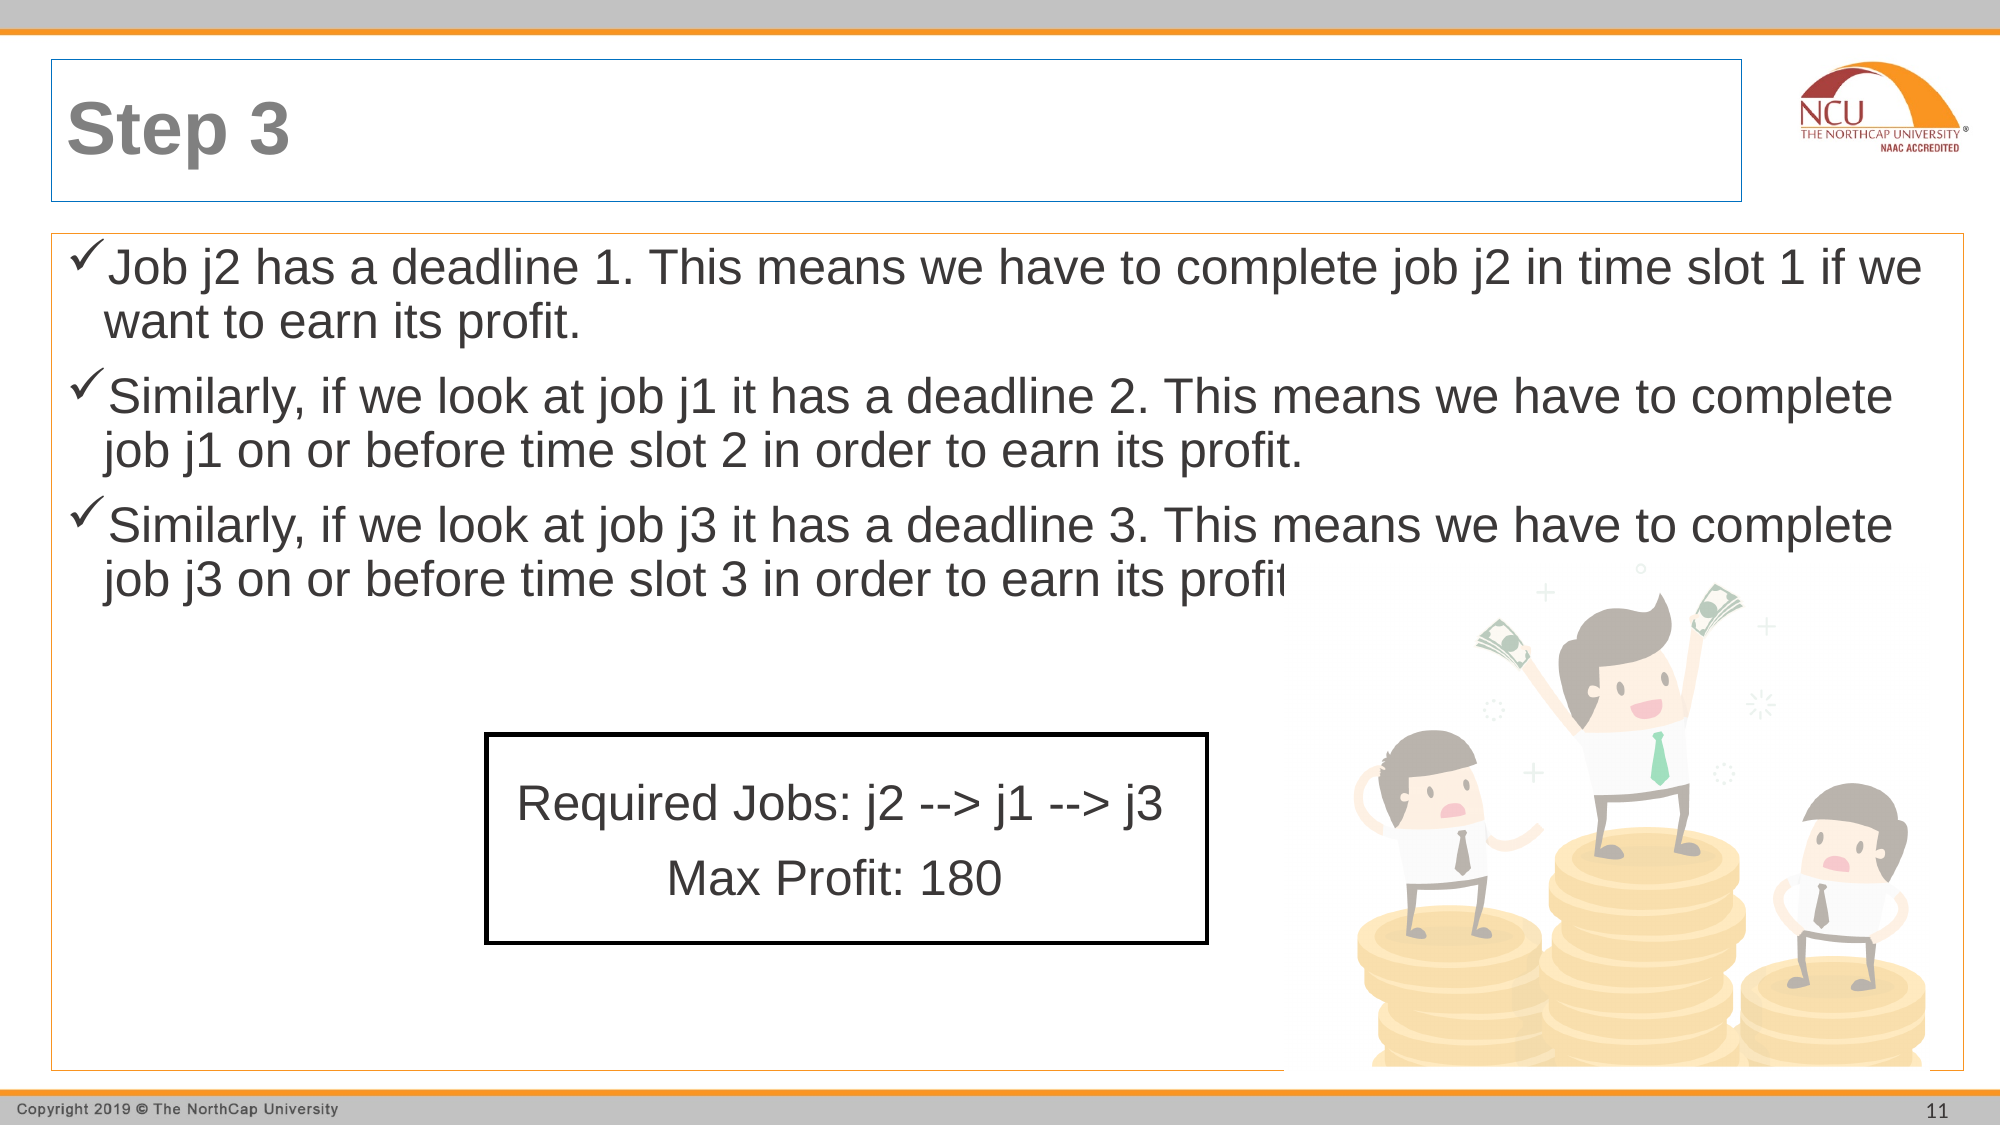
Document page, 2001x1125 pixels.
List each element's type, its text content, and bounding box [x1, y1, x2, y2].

slide_number 11 [1791, 1094, 1964, 1125]
title Step 3 [51, 59, 1742, 202]
picture [0, 0, 2000, 1125]
list Job j2 has a deadline 1. This means we have to complete job j2 in time slot 1 if we want to earn its profit. Similarly, if we look at job j1 it has a deadline 2. This means we have to complete job j1 on or before time slot 2 in order to earn its profit. Similarly, if we look at job j3 it has a deadline 3. This means we have to complete job j3 on or before time slot 3 in order to earn its profit. Required Jobs: j2 --> j1 --> j3 Max Profit: 180 [51, 233, 1964, 1071]
text_box [485, 733, 1208, 944]
